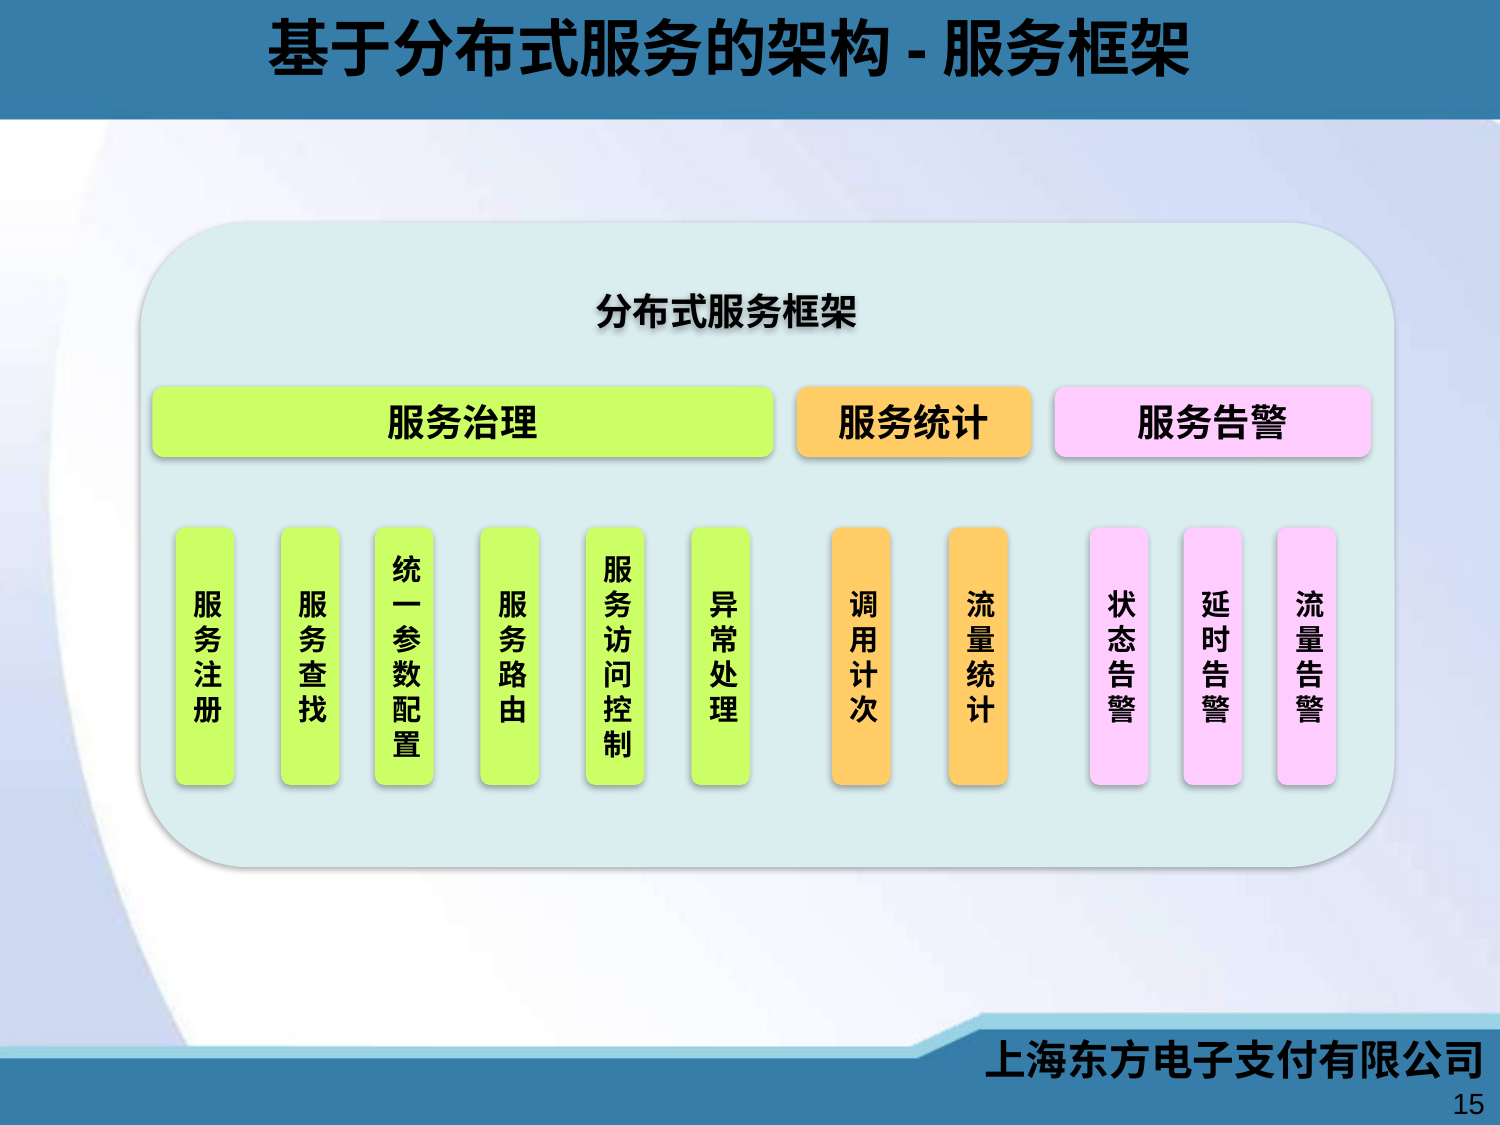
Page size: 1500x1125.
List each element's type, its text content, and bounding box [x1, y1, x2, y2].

picture [0, 0, 1500, 1125]
text_box 延时 告警 [1182, 526, 1243, 786]
text_box 服务注册 [174, 526, 236, 786]
text_box 调用计次 [831, 526, 892, 786]
title 基于分布式服务的架构-服务框架 [122, 0, 1337, 93]
text_box 服务告警 [1053, 385, 1372, 458]
text_box 流量 告警 [1276, 526, 1337, 786]
text_box 流量统计 [948, 526, 1009, 786]
text_box 服务统计 [796, 385, 1033, 458]
text_box 服务路由 [479, 526, 540, 786]
text_box [139, 221, 1396, 868]
text_box 分布式服务框架 [526, 268, 927, 353]
text_box 上海东方电子支付有限公司 [960, 1042, 1500, 1125]
text_box 统一 参数配置 [374, 526, 435, 786]
text_box 服务治理 [151, 385, 775, 458]
text_box 服务访问控制 [585, 526, 646, 786]
text_box 状态 告警 [1089, 526, 1150, 786]
text_box 异常处理 [690, 526, 751, 786]
text_box 服务查找 [280, 526, 341, 786]
